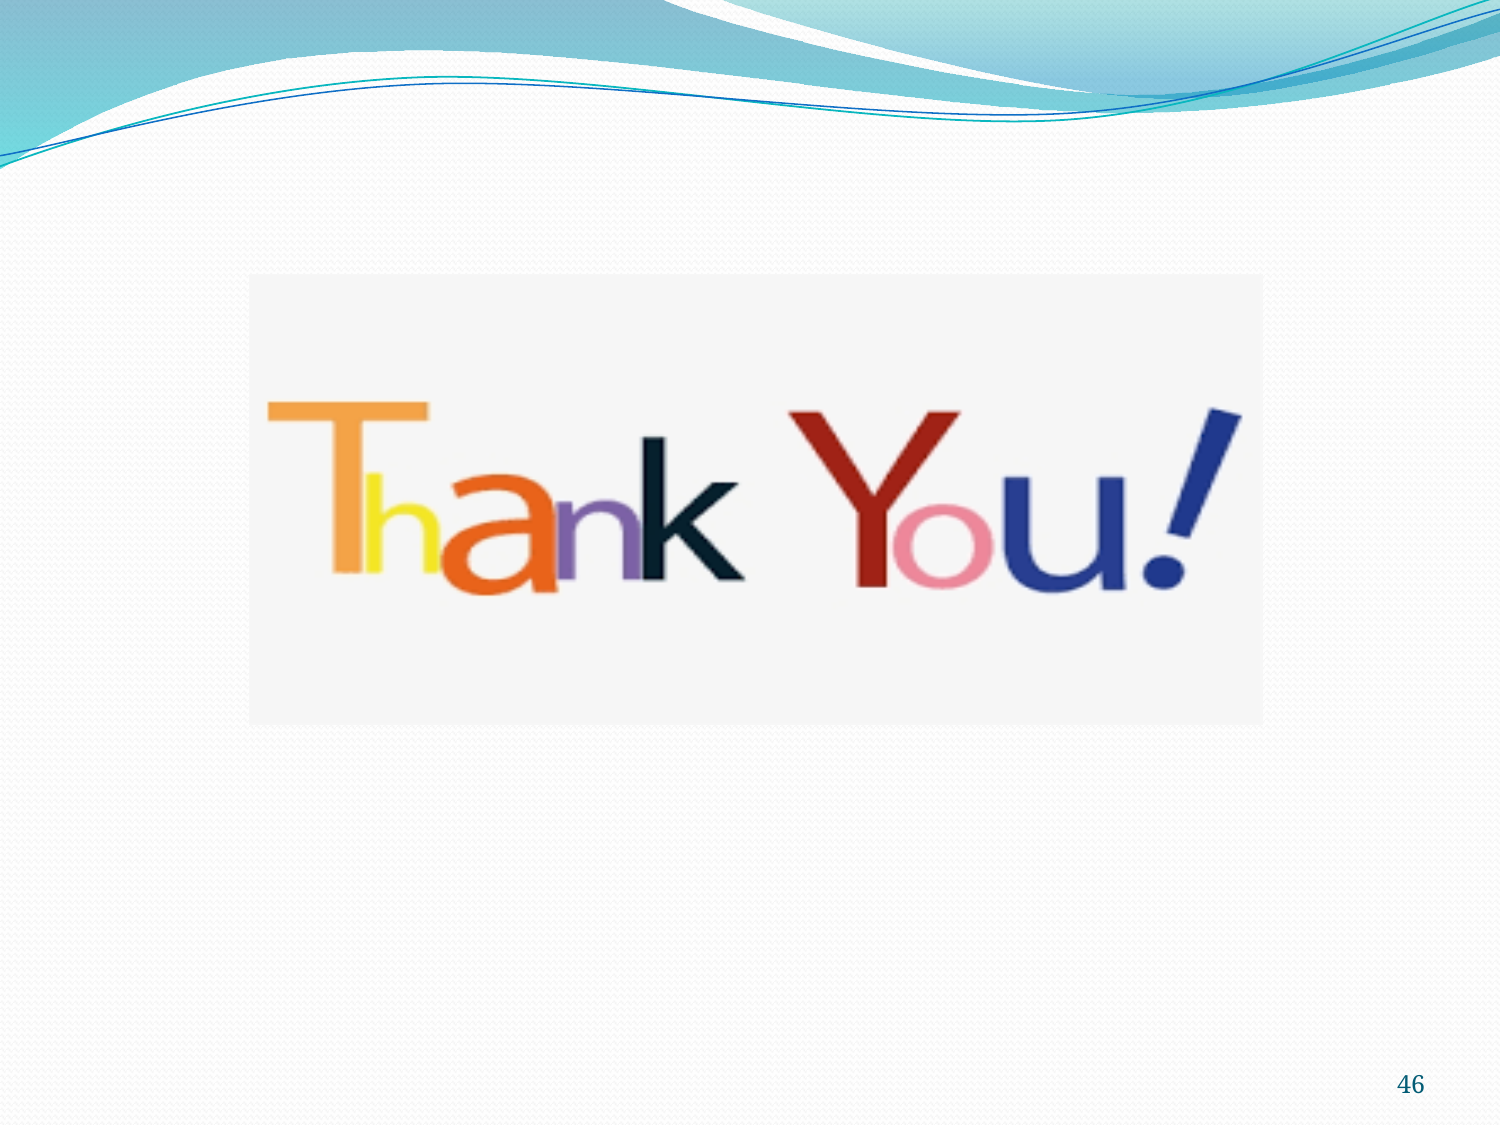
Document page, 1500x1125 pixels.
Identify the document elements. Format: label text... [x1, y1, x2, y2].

slide_number 46 [1299, 1042, 1425, 1103]
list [249, 274, 1263, 726]
